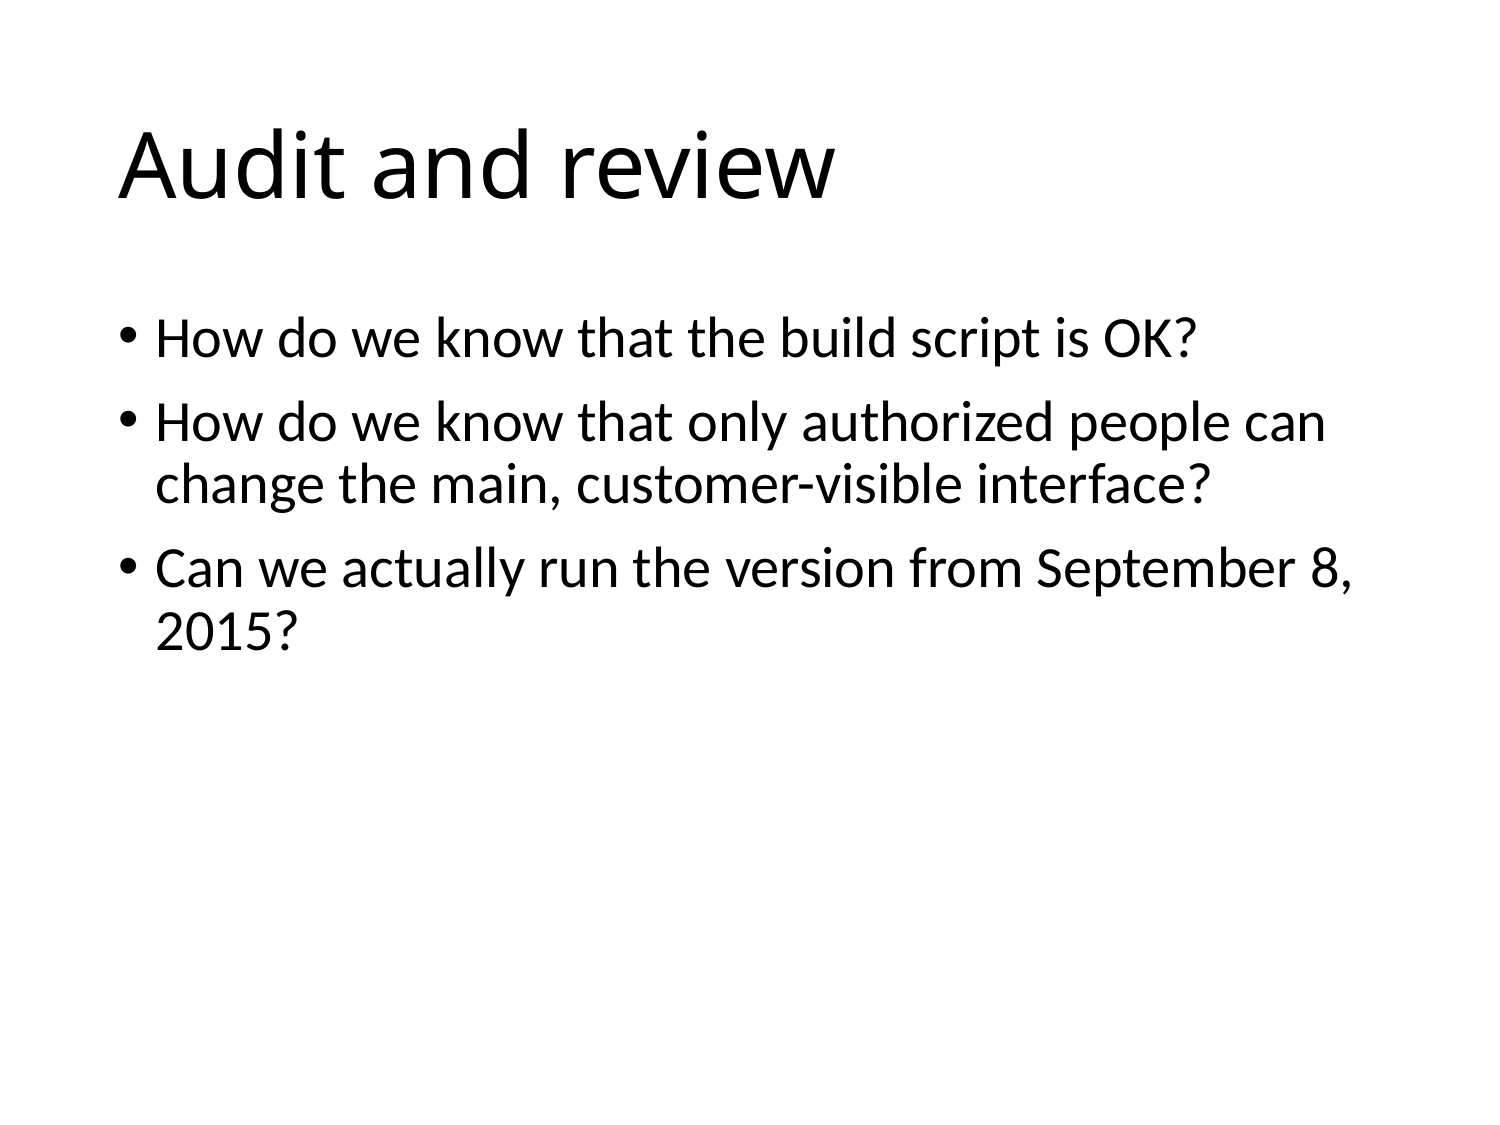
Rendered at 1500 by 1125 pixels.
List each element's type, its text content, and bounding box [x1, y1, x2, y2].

list How do we know that the build script is OK? How do we know that only authorized people can change the main, customer-visible interface? Can we actually run the version from September 8, 2015? [103, 299, 1397, 1014]
title Audit and review [103, 59, 1397, 278]
